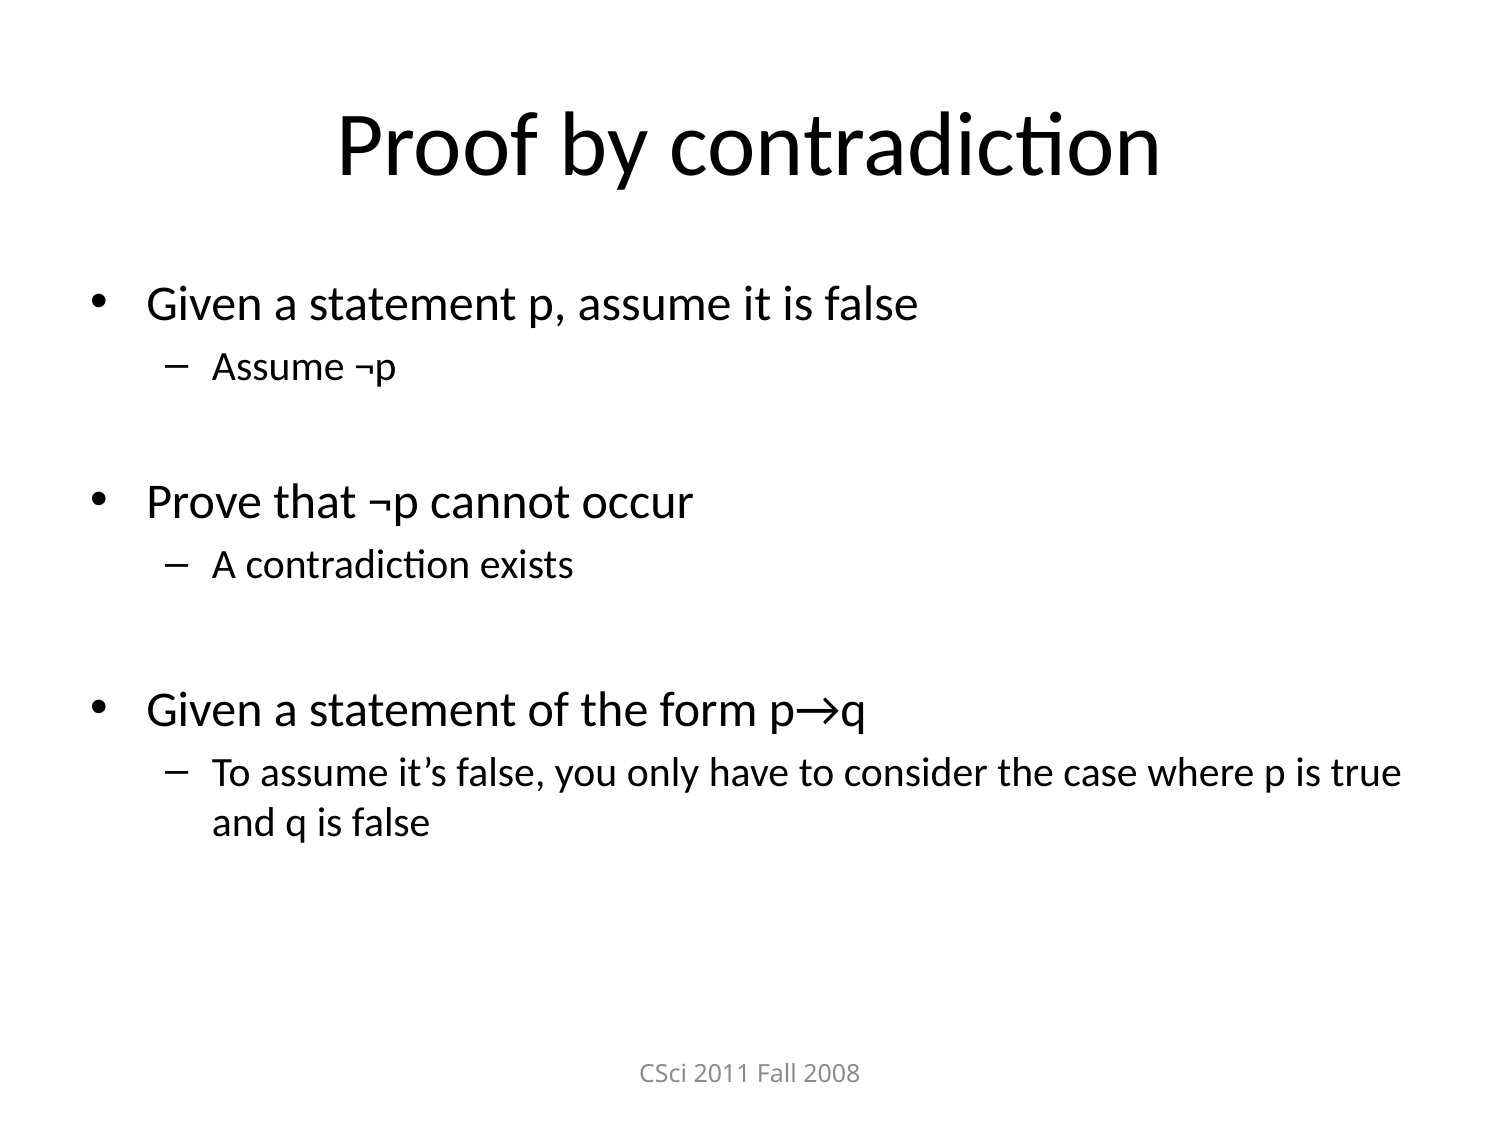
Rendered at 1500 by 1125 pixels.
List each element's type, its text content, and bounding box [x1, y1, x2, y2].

footer CSci 2011 Fall 2008 [512, 1042, 988, 1103]
title Proof by contradiction [75, 45, 1425, 233]
list Given a statement p, assume it is false Assume ¬p Prove that ¬p cannot occur A contradiction exists Given a statement of the form p→q To assume it’s false, you only have to consider the case where p is true and q is false [75, 262, 1425, 1005]
